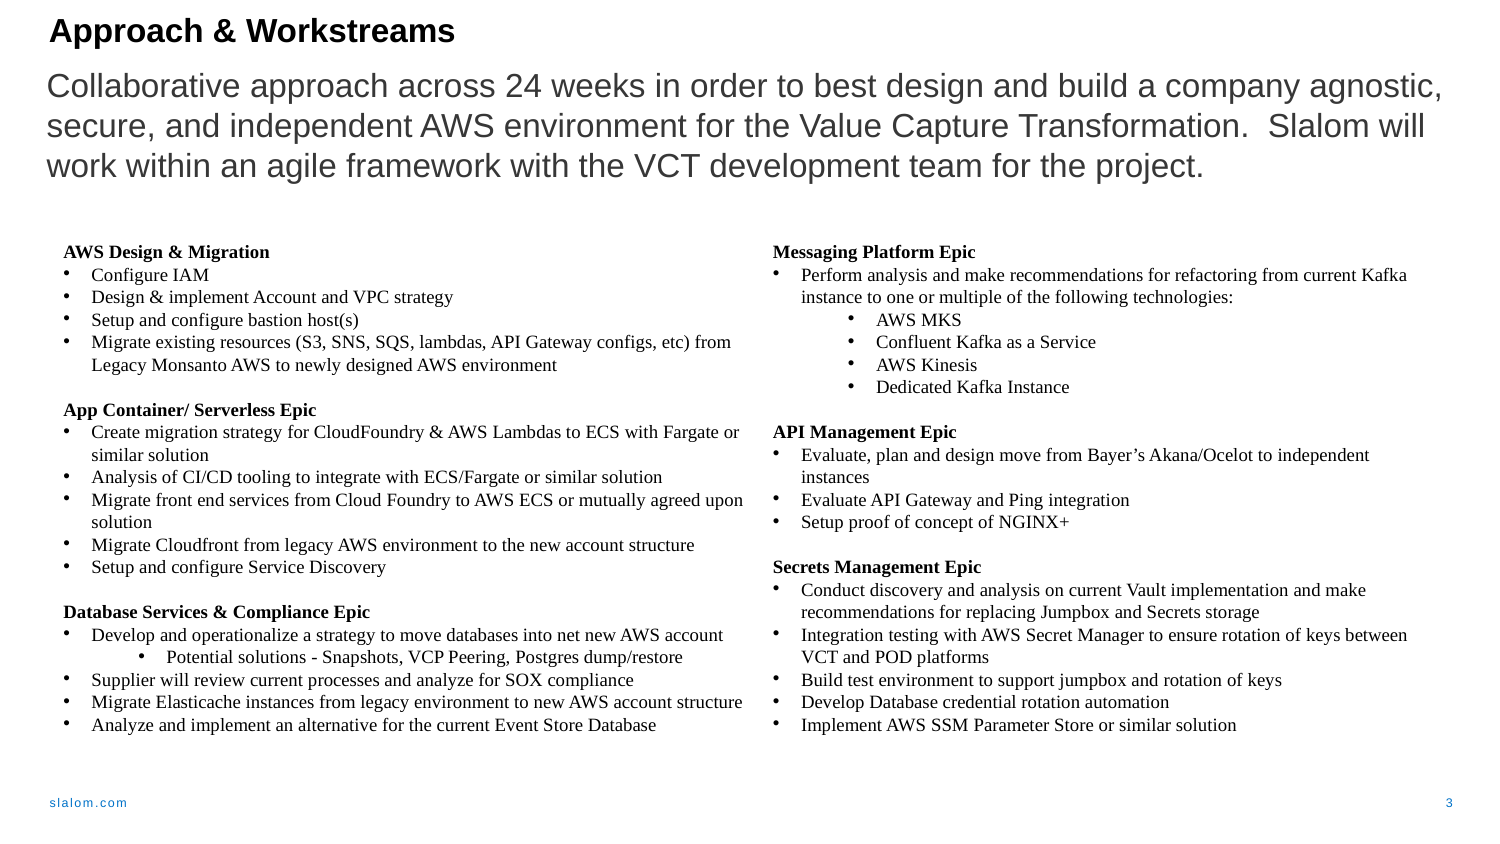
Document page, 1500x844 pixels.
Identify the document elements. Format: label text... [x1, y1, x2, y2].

slide_number 3 [1399, 794, 1453, 828]
list Approach & Workstreams [48, 13, 1391, 52]
text_box AWS Design & Migration Configure IAM Design & implement Account and VPC strategy Setup and configure bastion host(s) Migrate existing resources (S3, SNS, SQS, lambdas, API Gateway configs, etc) from Legacy Monsanto AWS to newly designed AWS environment App Container/ Serverless Epic Create migration strategy for CloudFoundry & AWS Lambdas to ECS with Fargate or similar solution Analysis of CI/CD tooling to integrate with ECS/Fargate or similar solution Migrate front end services from Cloud Foundry to AWS ECS or mutually agreed upon solution Migrate Cloudfront from legacy AWS environment to the new account structure Setup and configure Service Discovery Database Services & Compliance Epic Develop and operationalize a strategy to move databases into net new AWS account Potential solutions - Snapshots, VCP Peering, Postgres dump/restore Supplier will review current processes and analyze for SOX compliance Migrate Elasticache instances from legacy environment to new AWS account structure Analyze and implement an alternative for the current Event Store Database [48, 232, 771, 844]
text_box Collaborative approach across 24 weeks in order to best design and build a company agnostic, secure, and independent AWS environment for the Value Capture Transformation. Slalom will work within an agile framework with the VCT development team for the project. [31, 56, 1485, 192]
text_box Messaging Platform Epic Perform analysis and make recommendations for refactoring from current Kafka instance to one or multiple of the following technologies: AWS MKS Confluent Kafka as a Service AWS Kinesis Dedicated Kafka Instance API Management Epic Evaluate, plan and design move from Bayer’s Akana/Ocelot to independent instances Evaluate API Gateway and Ping integration Setup proof of concept of NGINX+ Secrets Management Epic Conduct discovery and analysis on current Vault implementation and make recommendations for replacing Jumpbox and Secrets storage Integration testing with AWS Secret Manager to ensure rotation of keys between VCT and POD platforms Build test environment to support jumpbox and rotation of keys Develop Database credential rotation automation Implement AWS SSM Parameter Store or similar solution [758, 232, 1430, 765]
